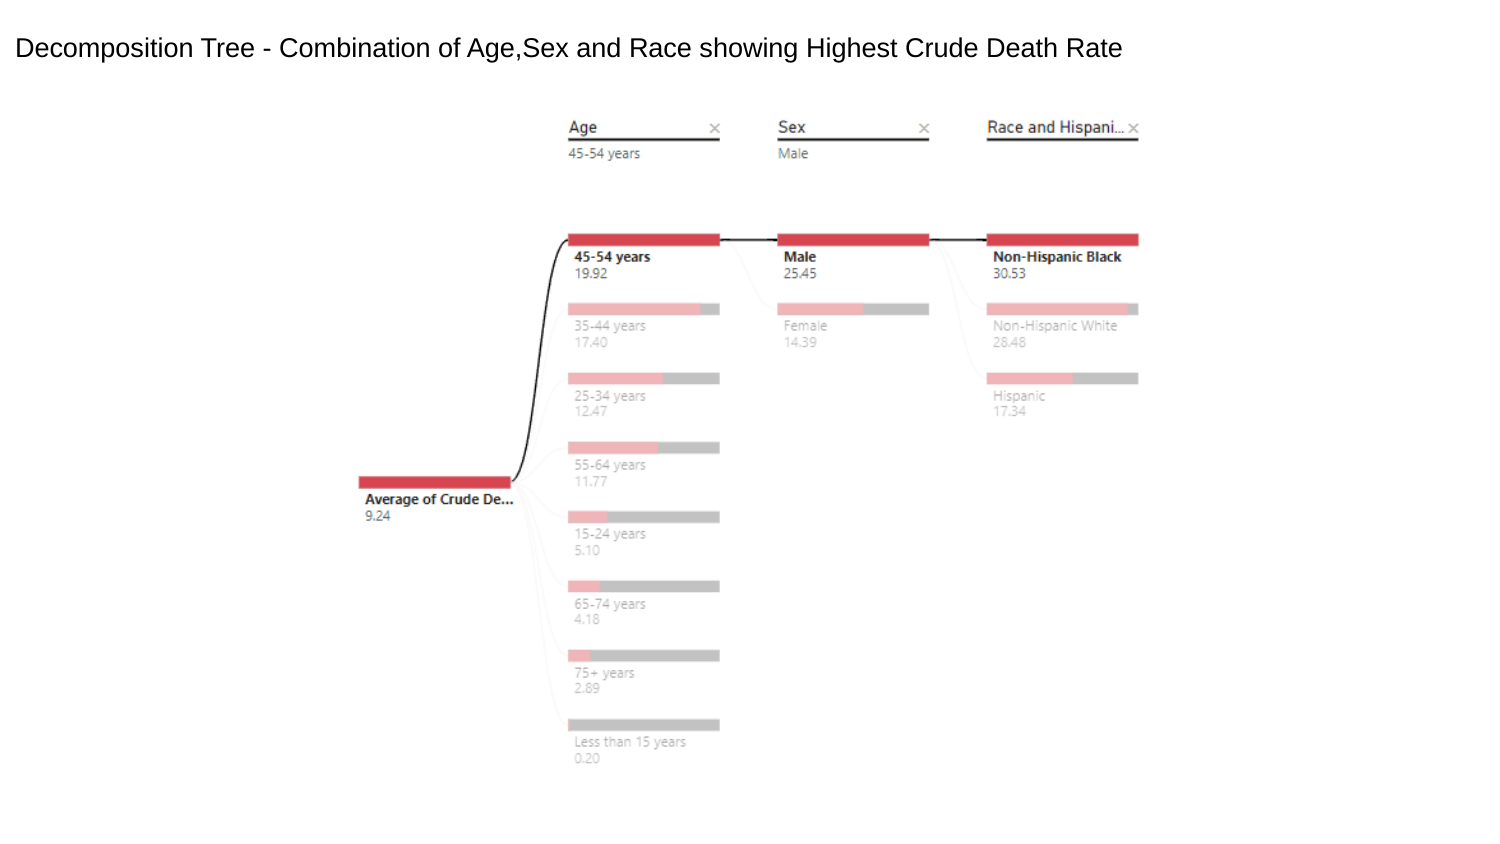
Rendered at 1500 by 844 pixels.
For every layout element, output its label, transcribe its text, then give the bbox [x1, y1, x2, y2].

picture [332, 101, 1168, 818]
text_box Decomposition Tree - Combination of Age,Sex and Race showing Highest Crude Death Rate [0, 15, 1500, 78]
